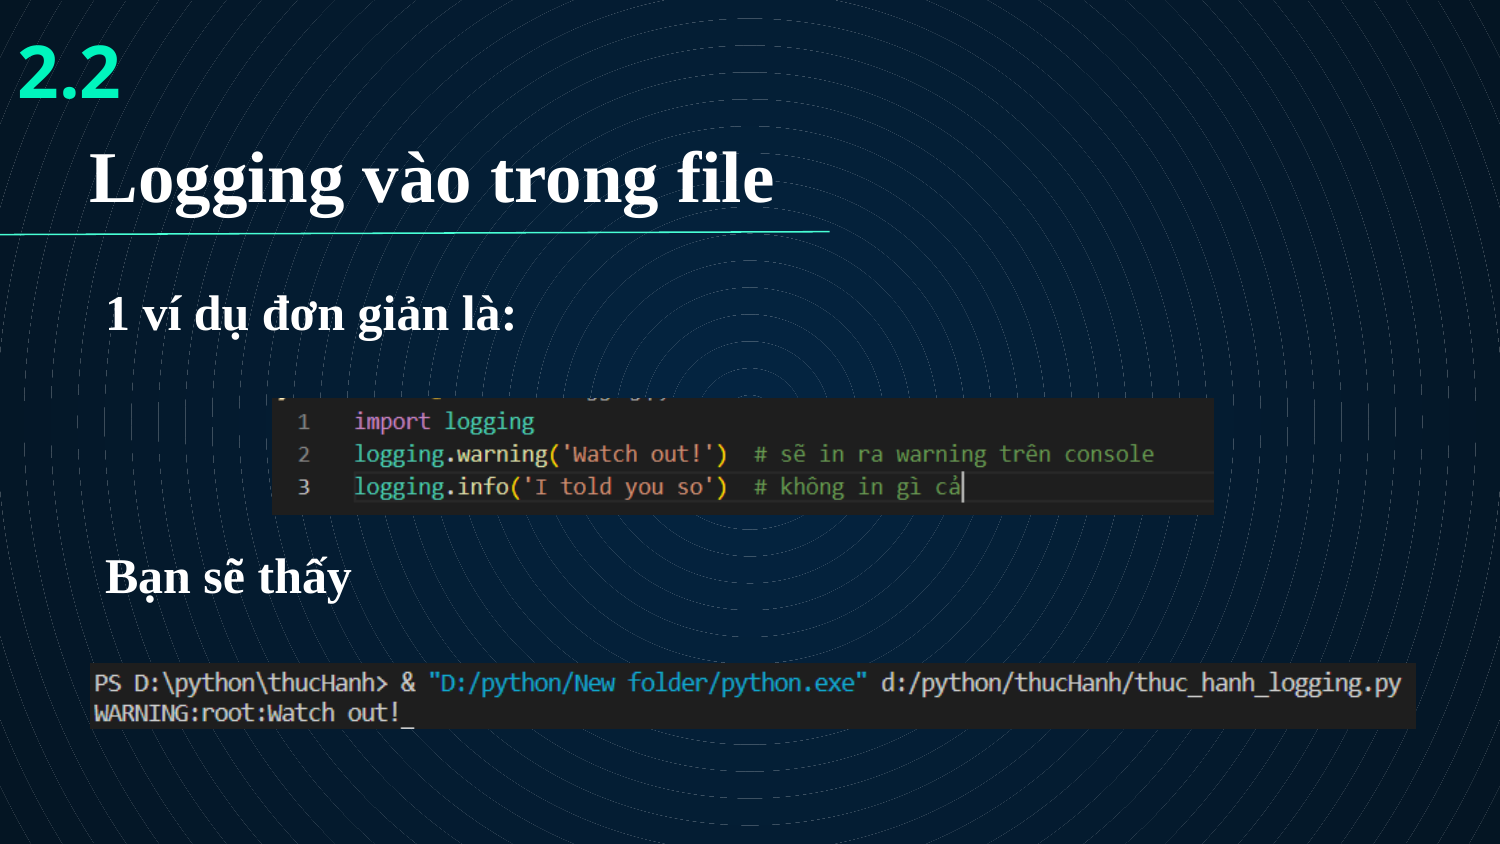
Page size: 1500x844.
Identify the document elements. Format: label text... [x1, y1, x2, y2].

text_box 1 ví dụ đơn giản là: [90, 265, 552, 367]
picture [272, 398, 1214, 516]
text_box Bạn sẽ thấy [90, 528, 410, 615]
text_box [0, 231, 830, 235]
picture [89, 662, 1417, 729]
text_box 2.2 [2, 13, 207, 126]
title Logging vào trong file [0, 125, 880, 232]
